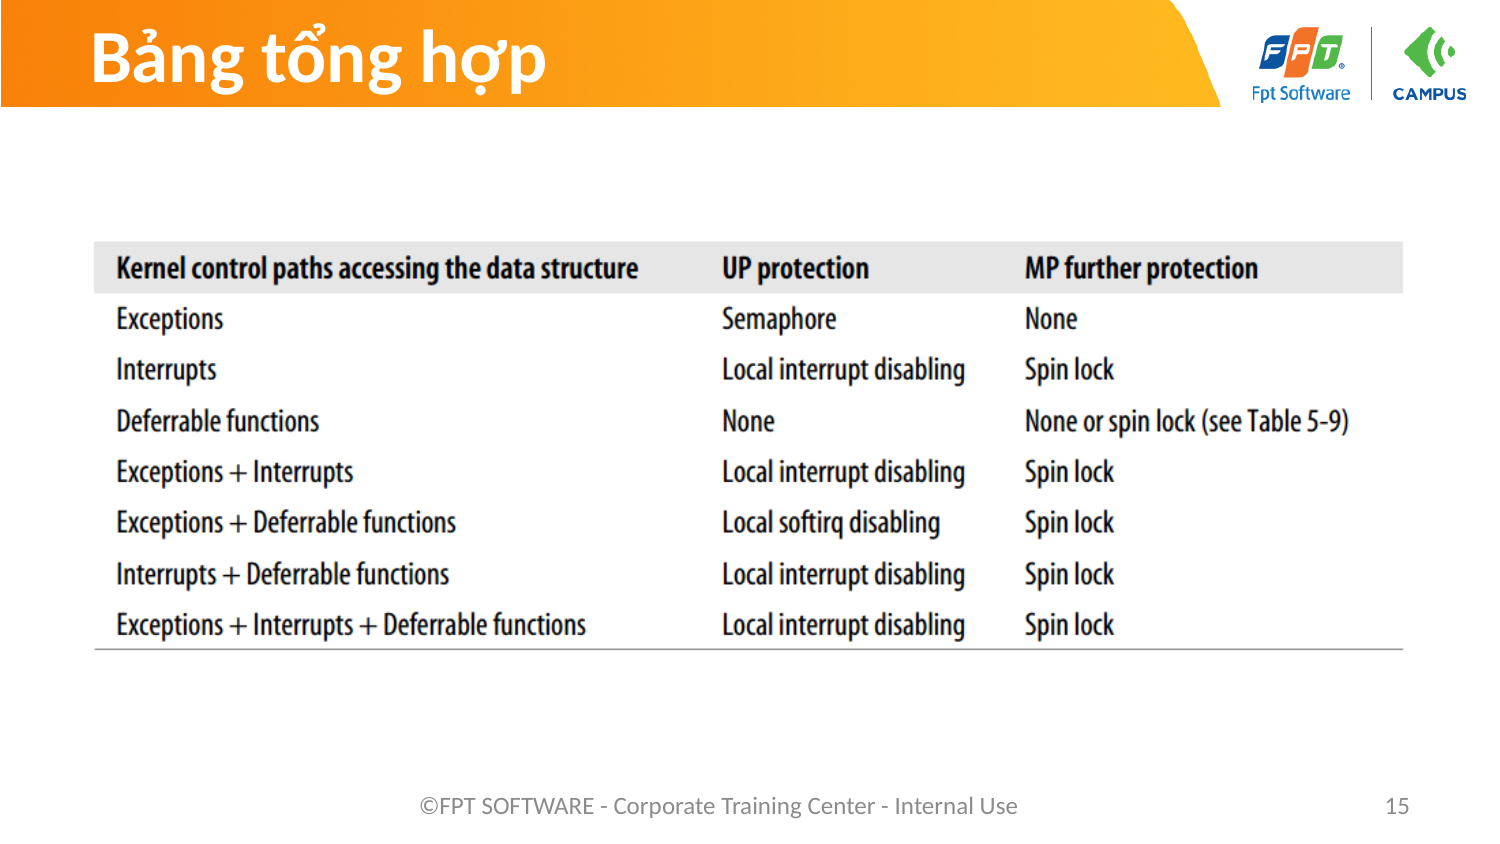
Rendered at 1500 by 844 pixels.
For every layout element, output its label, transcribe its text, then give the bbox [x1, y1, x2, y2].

picture [1, 0, 1499, 844]
title Bảng tổng hợp [75, 0, 1176, 106]
slide_number 15 [1074, 782, 1425, 827]
footer ©FPT SOFTWARE - Corporate Training Center - Internal Use [395, 782, 1043, 827]
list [74, 224, 1426, 673]
